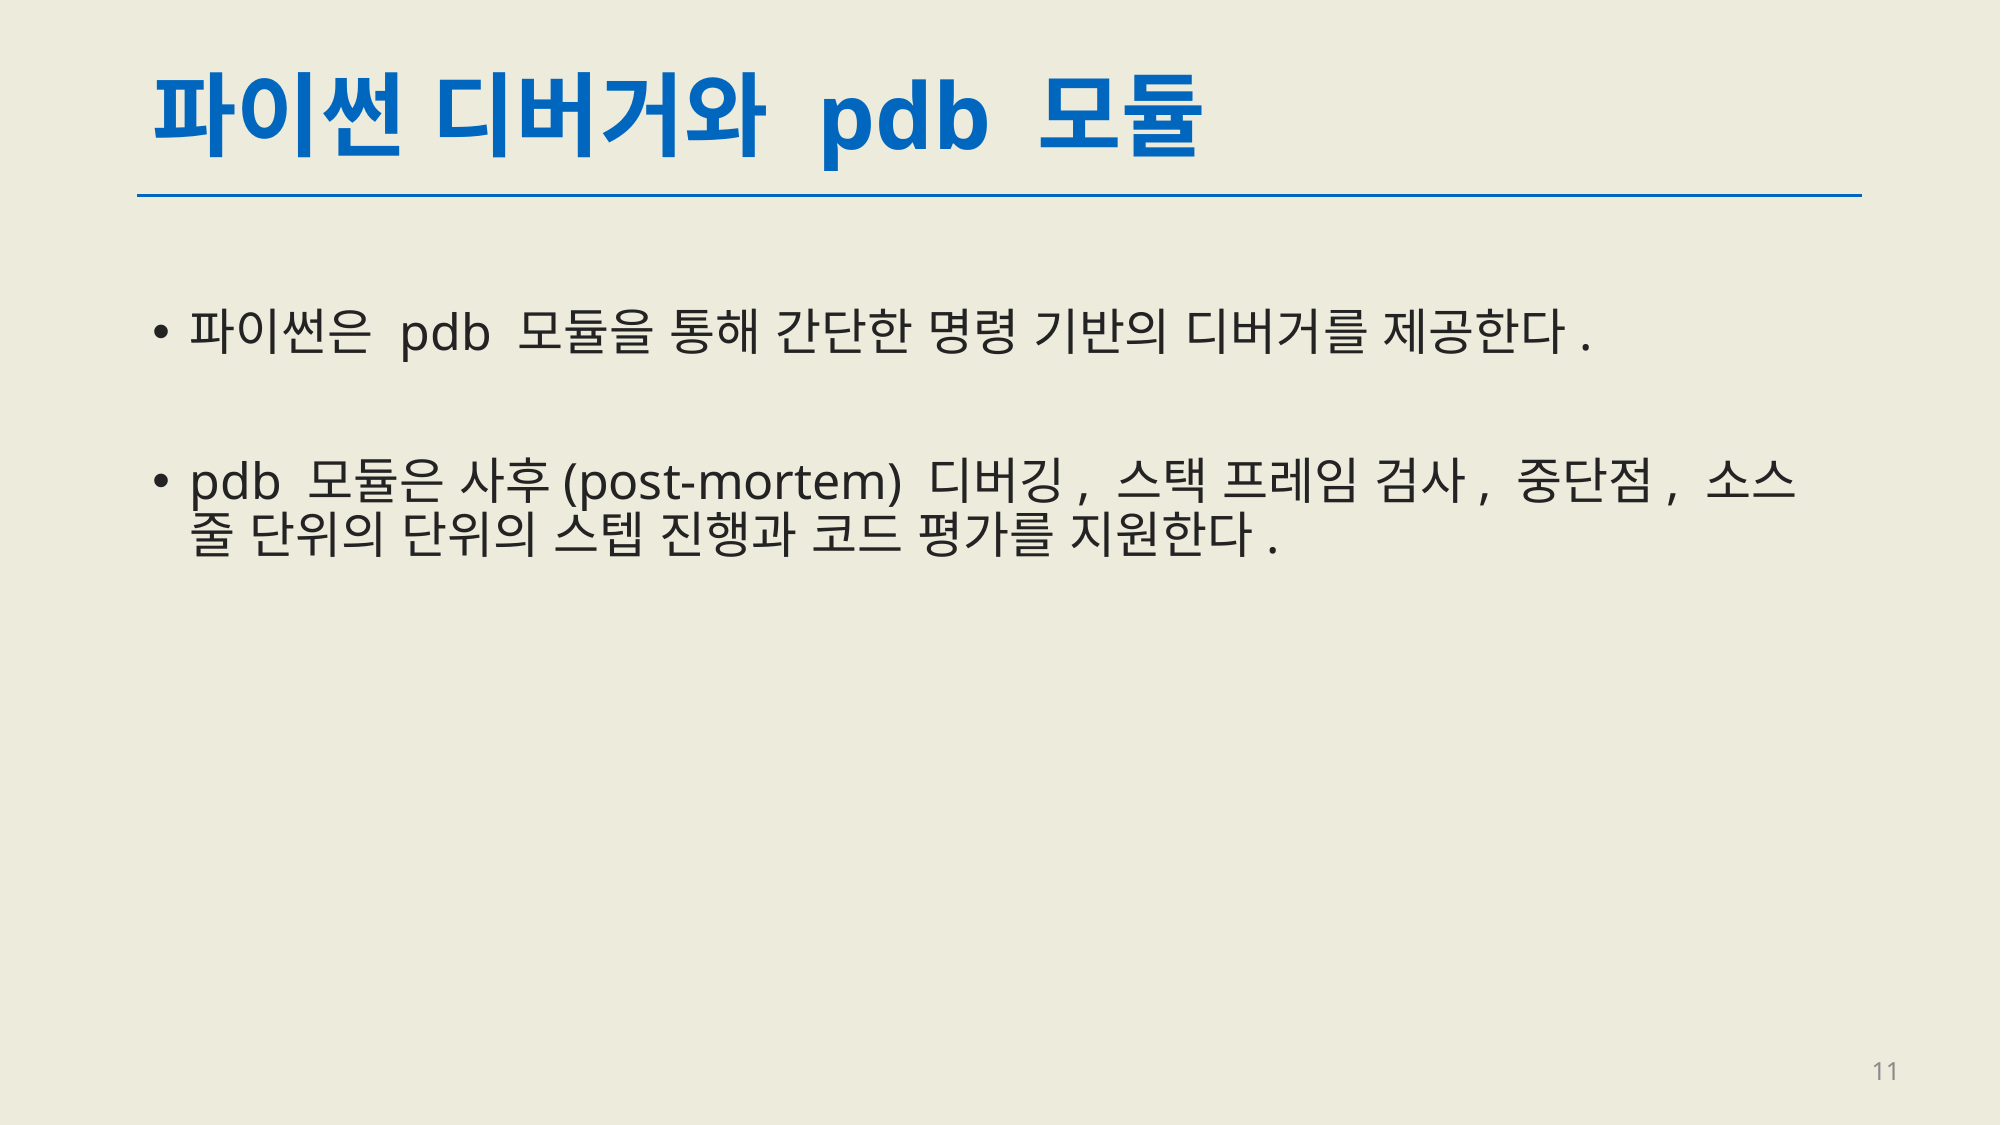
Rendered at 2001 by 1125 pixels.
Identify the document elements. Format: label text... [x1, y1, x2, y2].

slide_number 11 [1465, 1042, 1916, 1103]
list 파이썬은 pdb 모듈을 통해 간단한 명령 기반의 디버거를 제공한다. pdb 모듈은 사후(post-mortem) 디버깅, 스택 프레임 검사, 중단점, 소스 줄 단위의 단위의 스텝 진행과 코드 평가를 지원한다. [137, 299, 1863, 1014]
title 파이썬 디버거와 pdb 모듈 [137, 59, 1863, 180]
